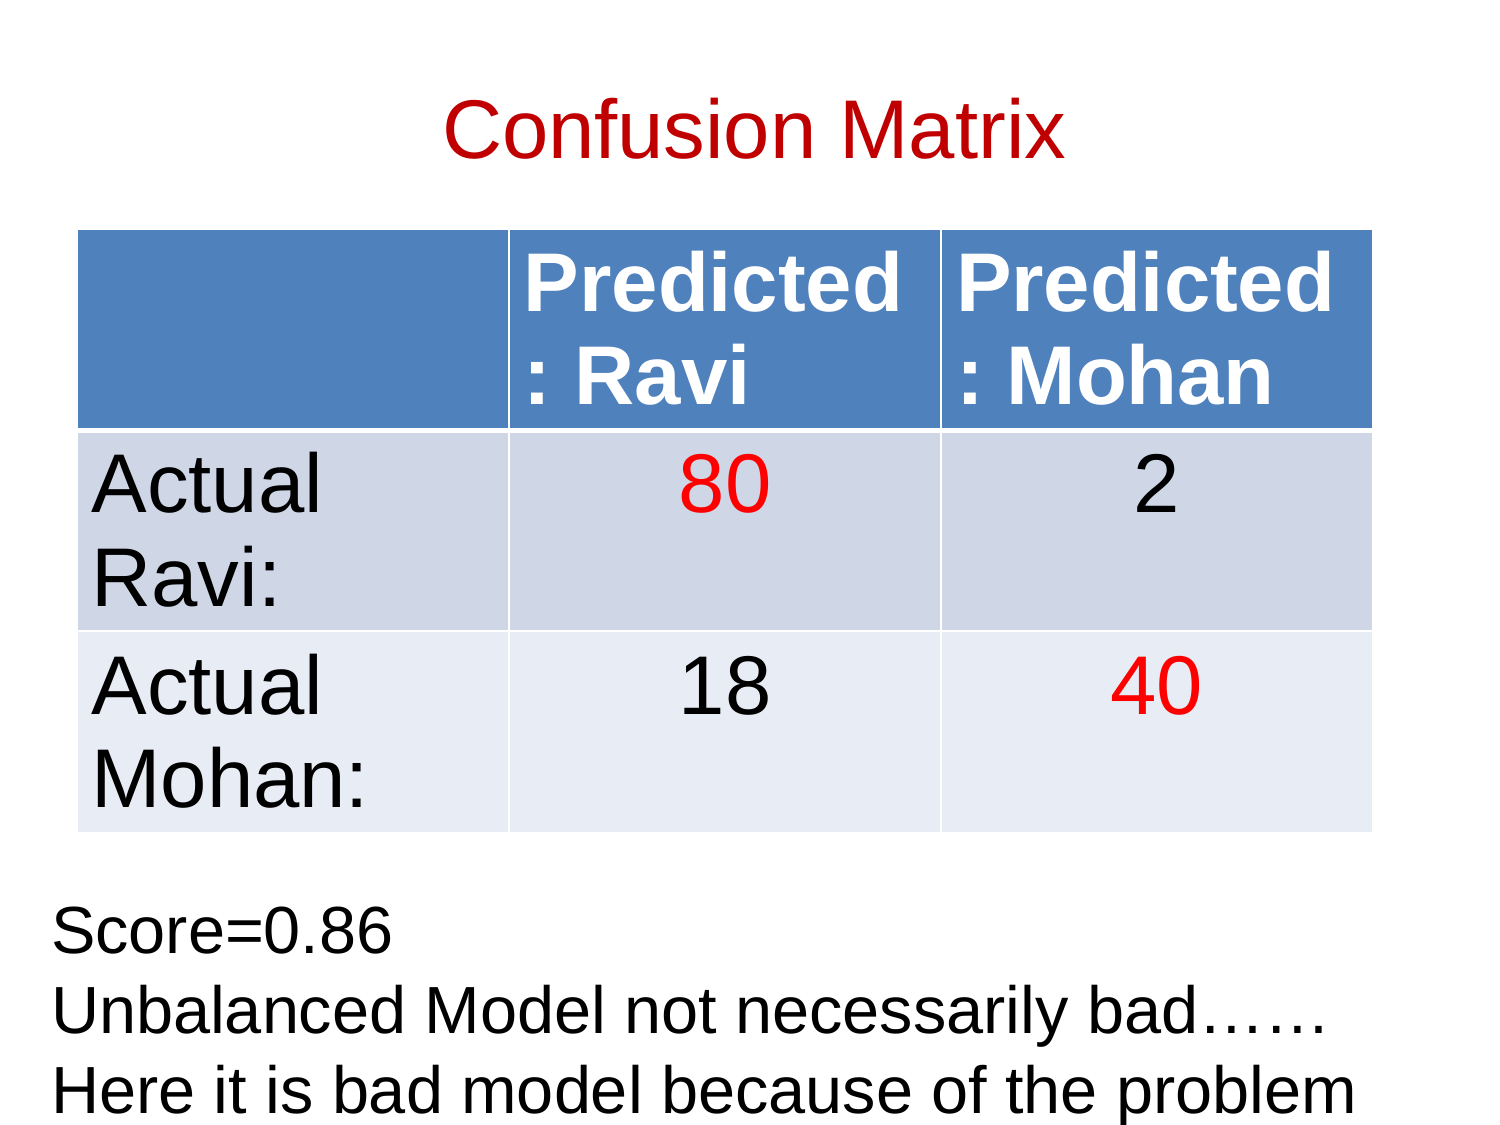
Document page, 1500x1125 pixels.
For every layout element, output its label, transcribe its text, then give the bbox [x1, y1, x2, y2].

table_header Predicted : Ravi [510, 230, 940, 428]
table_cell Actual Mohan: [78, 632, 508, 832]
title Confusion Matrix [135, 30, 1374, 219]
table_cell 2 [942, 433, 1372, 630]
table_cell 18 [510, 632, 940, 832]
table_cell Actual Ravi: [78, 433, 508, 630]
table_header Predicted : Mohan [942, 230, 1372, 428]
table_cell 80 [510, 433, 940, 630]
table_header [78, 230, 508, 428]
text_box Score=0.86 Unbalanced Model not necessarily bad…… Here it is bad model because of the problem requirement. [36, 879, 1466, 1125]
table_cell 40 [942, 632, 1372, 832]
